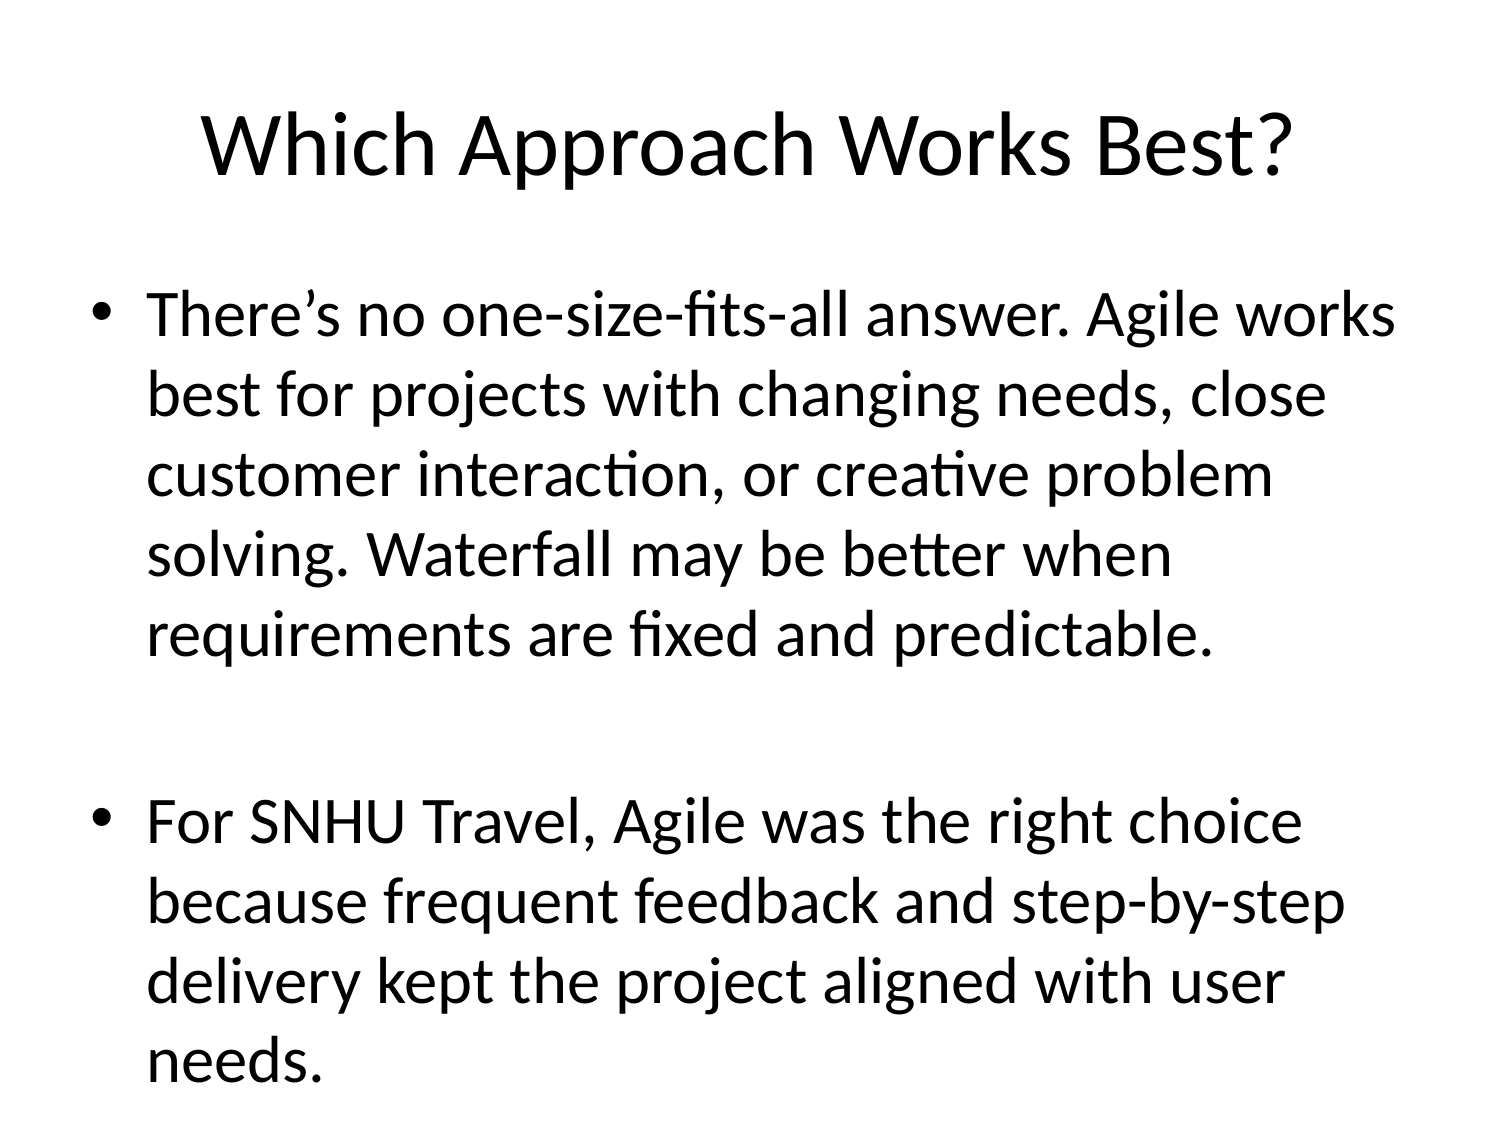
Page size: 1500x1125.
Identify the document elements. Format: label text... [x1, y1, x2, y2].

list There’s no one-size-fits-all answer. Agile works best for projects with changing needs, close customer interaction, or creative problem solving. Waterfall may be better when requirements are fixed and predictable. For SNHU Travel, Agile was the right choice because frequent feedback and step-by-step delivery kept the project aligned with user needs. [75, 262, 1425, 1005]
title Which Approach Works Best? [75, 45, 1425, 233]
